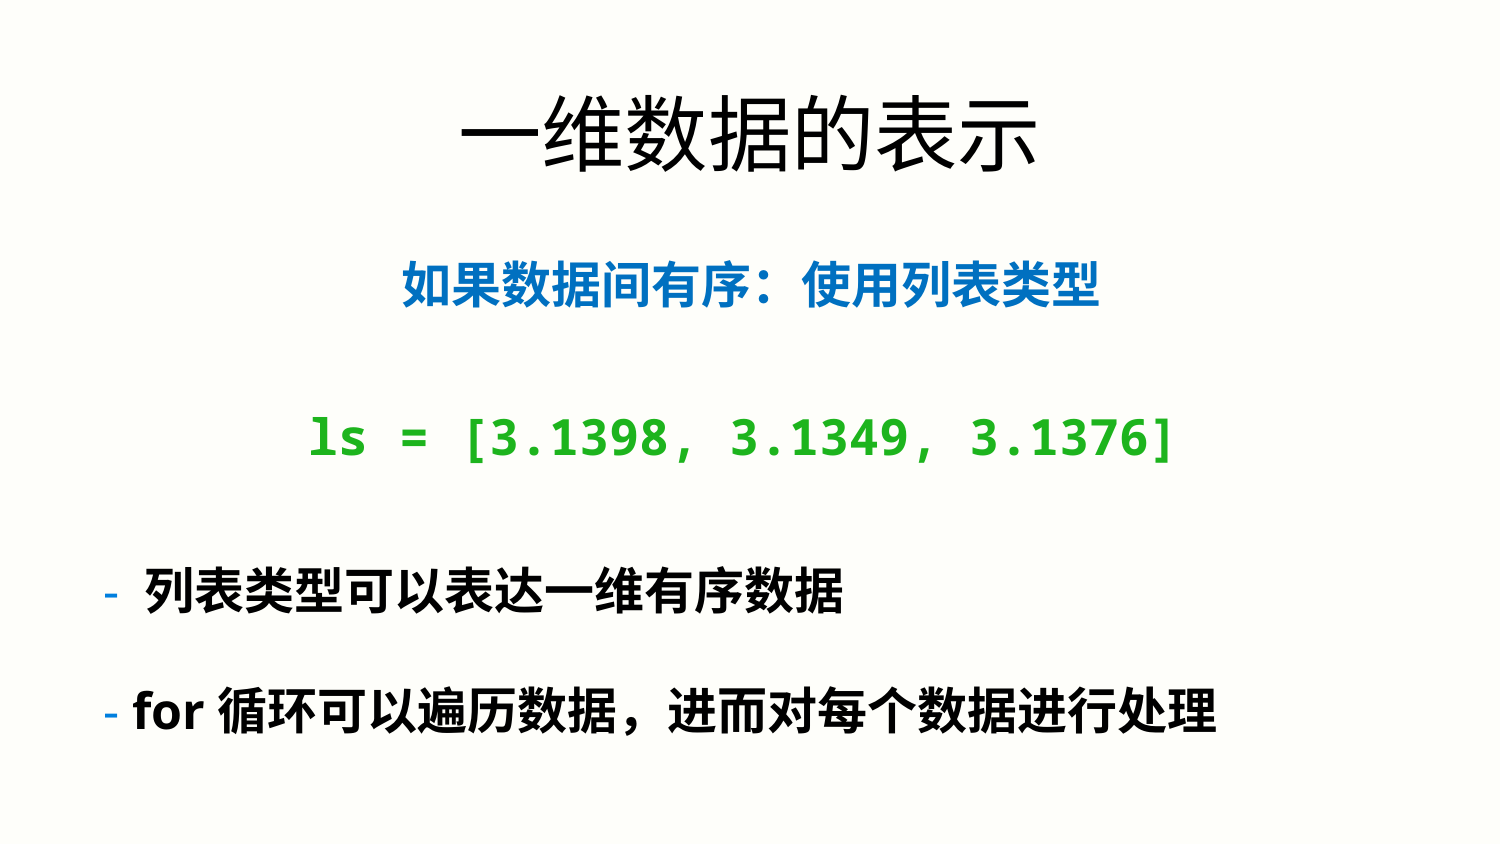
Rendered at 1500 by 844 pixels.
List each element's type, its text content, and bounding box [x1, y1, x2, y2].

text_box 如果数据间有序：使用列表类型 [1, 215, 1500, 321]
text_box ls = [3.1398, 3.1349, 3.1376] [289, 368, 1199, 473]
text_box - 列表类型可以表达一维有序数据 - for循环可以遍历数据，进而对每个数据进行处理 [88, 492, 1436, 748]
text_box 一维数据的表示 [0, 79, 1500, 211]
